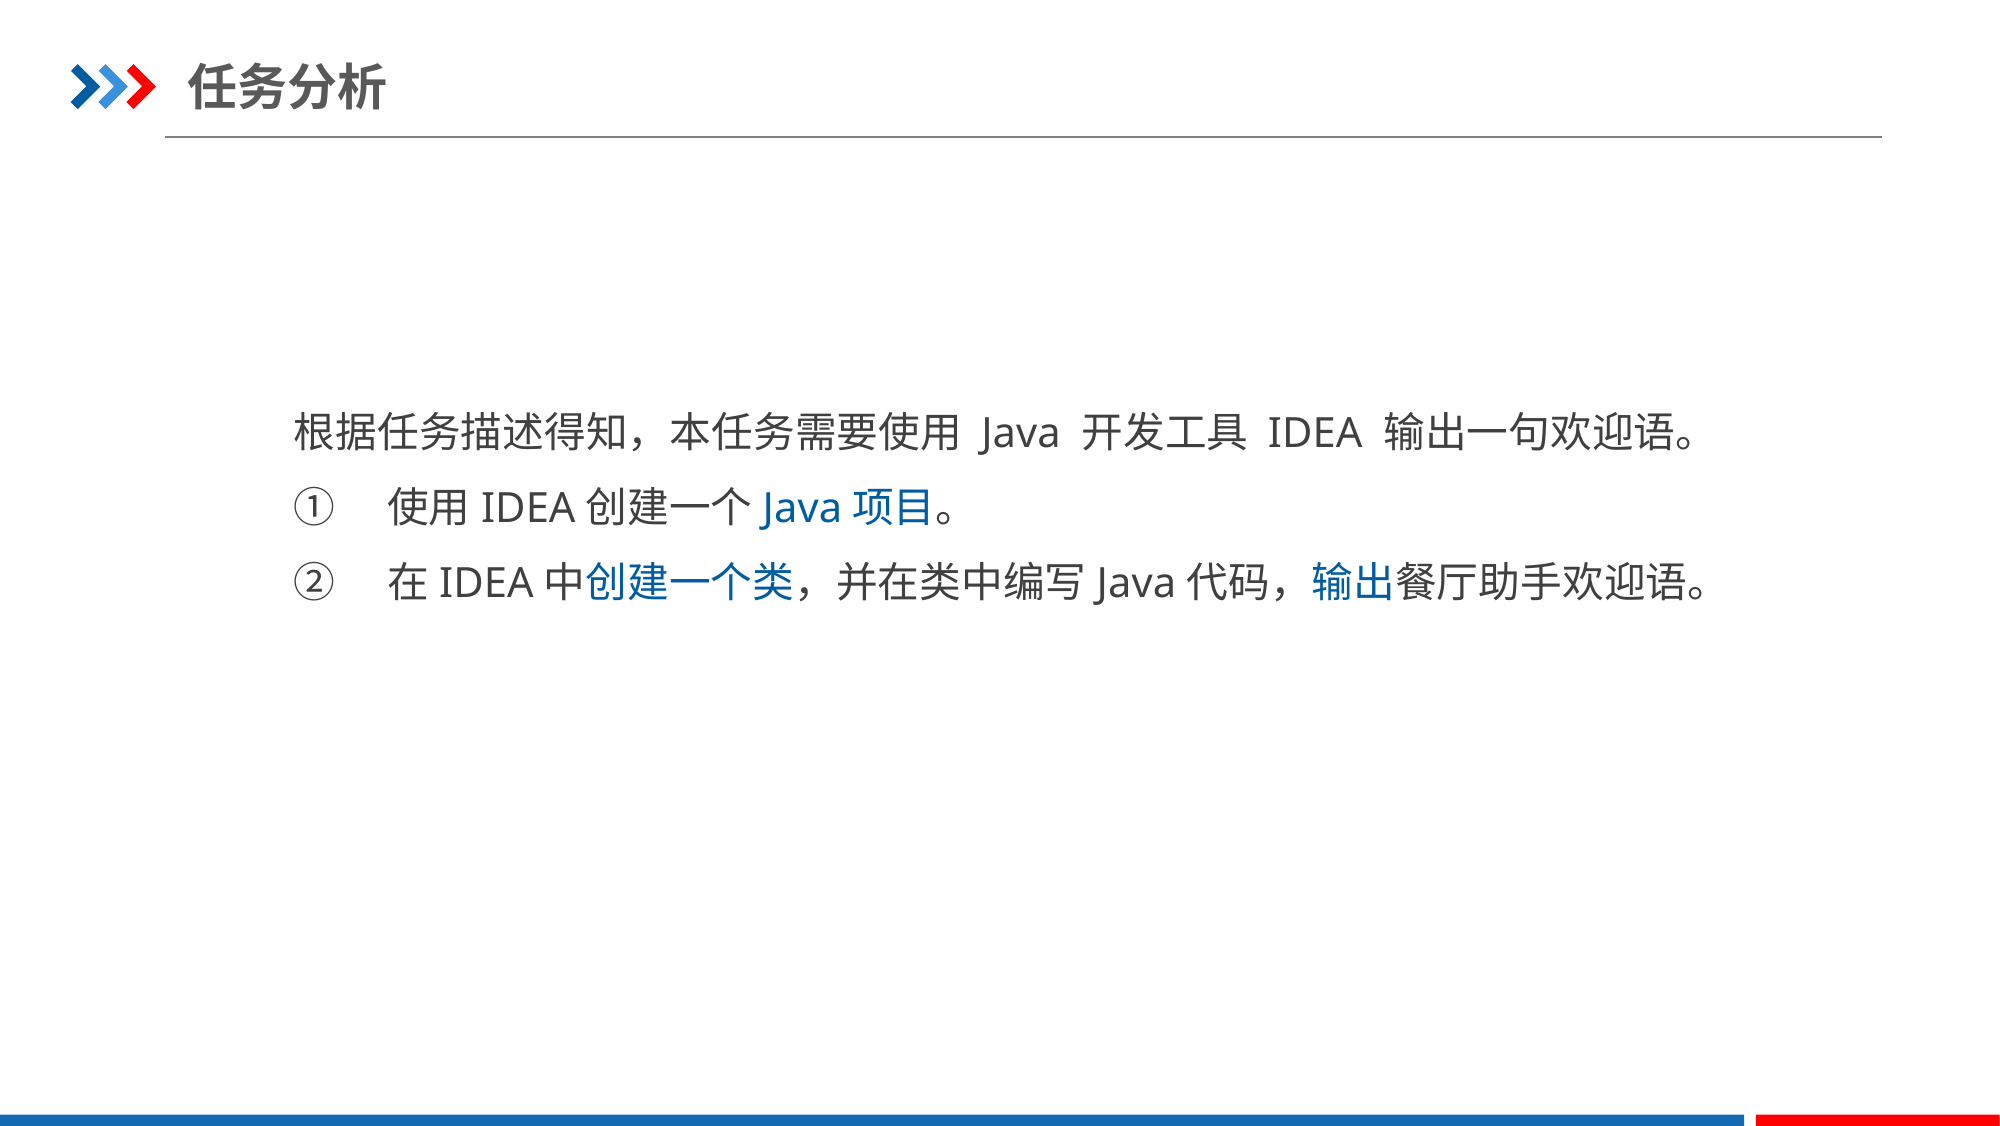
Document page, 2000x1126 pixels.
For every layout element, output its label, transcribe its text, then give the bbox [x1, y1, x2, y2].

text_box 任务分析 [187, 43, 827, 127]
text_box 根据任务描述得知，本任务需要使用 Java 开发工具 IDEA 输出一句欢迎语。 ① 使用IDEA创建一个Java项目。 ② 在IDEA中创建一个类，并在类中编写Java代码，输出餐厅助手欢迎语。 [279, 373, 1709, 614]
